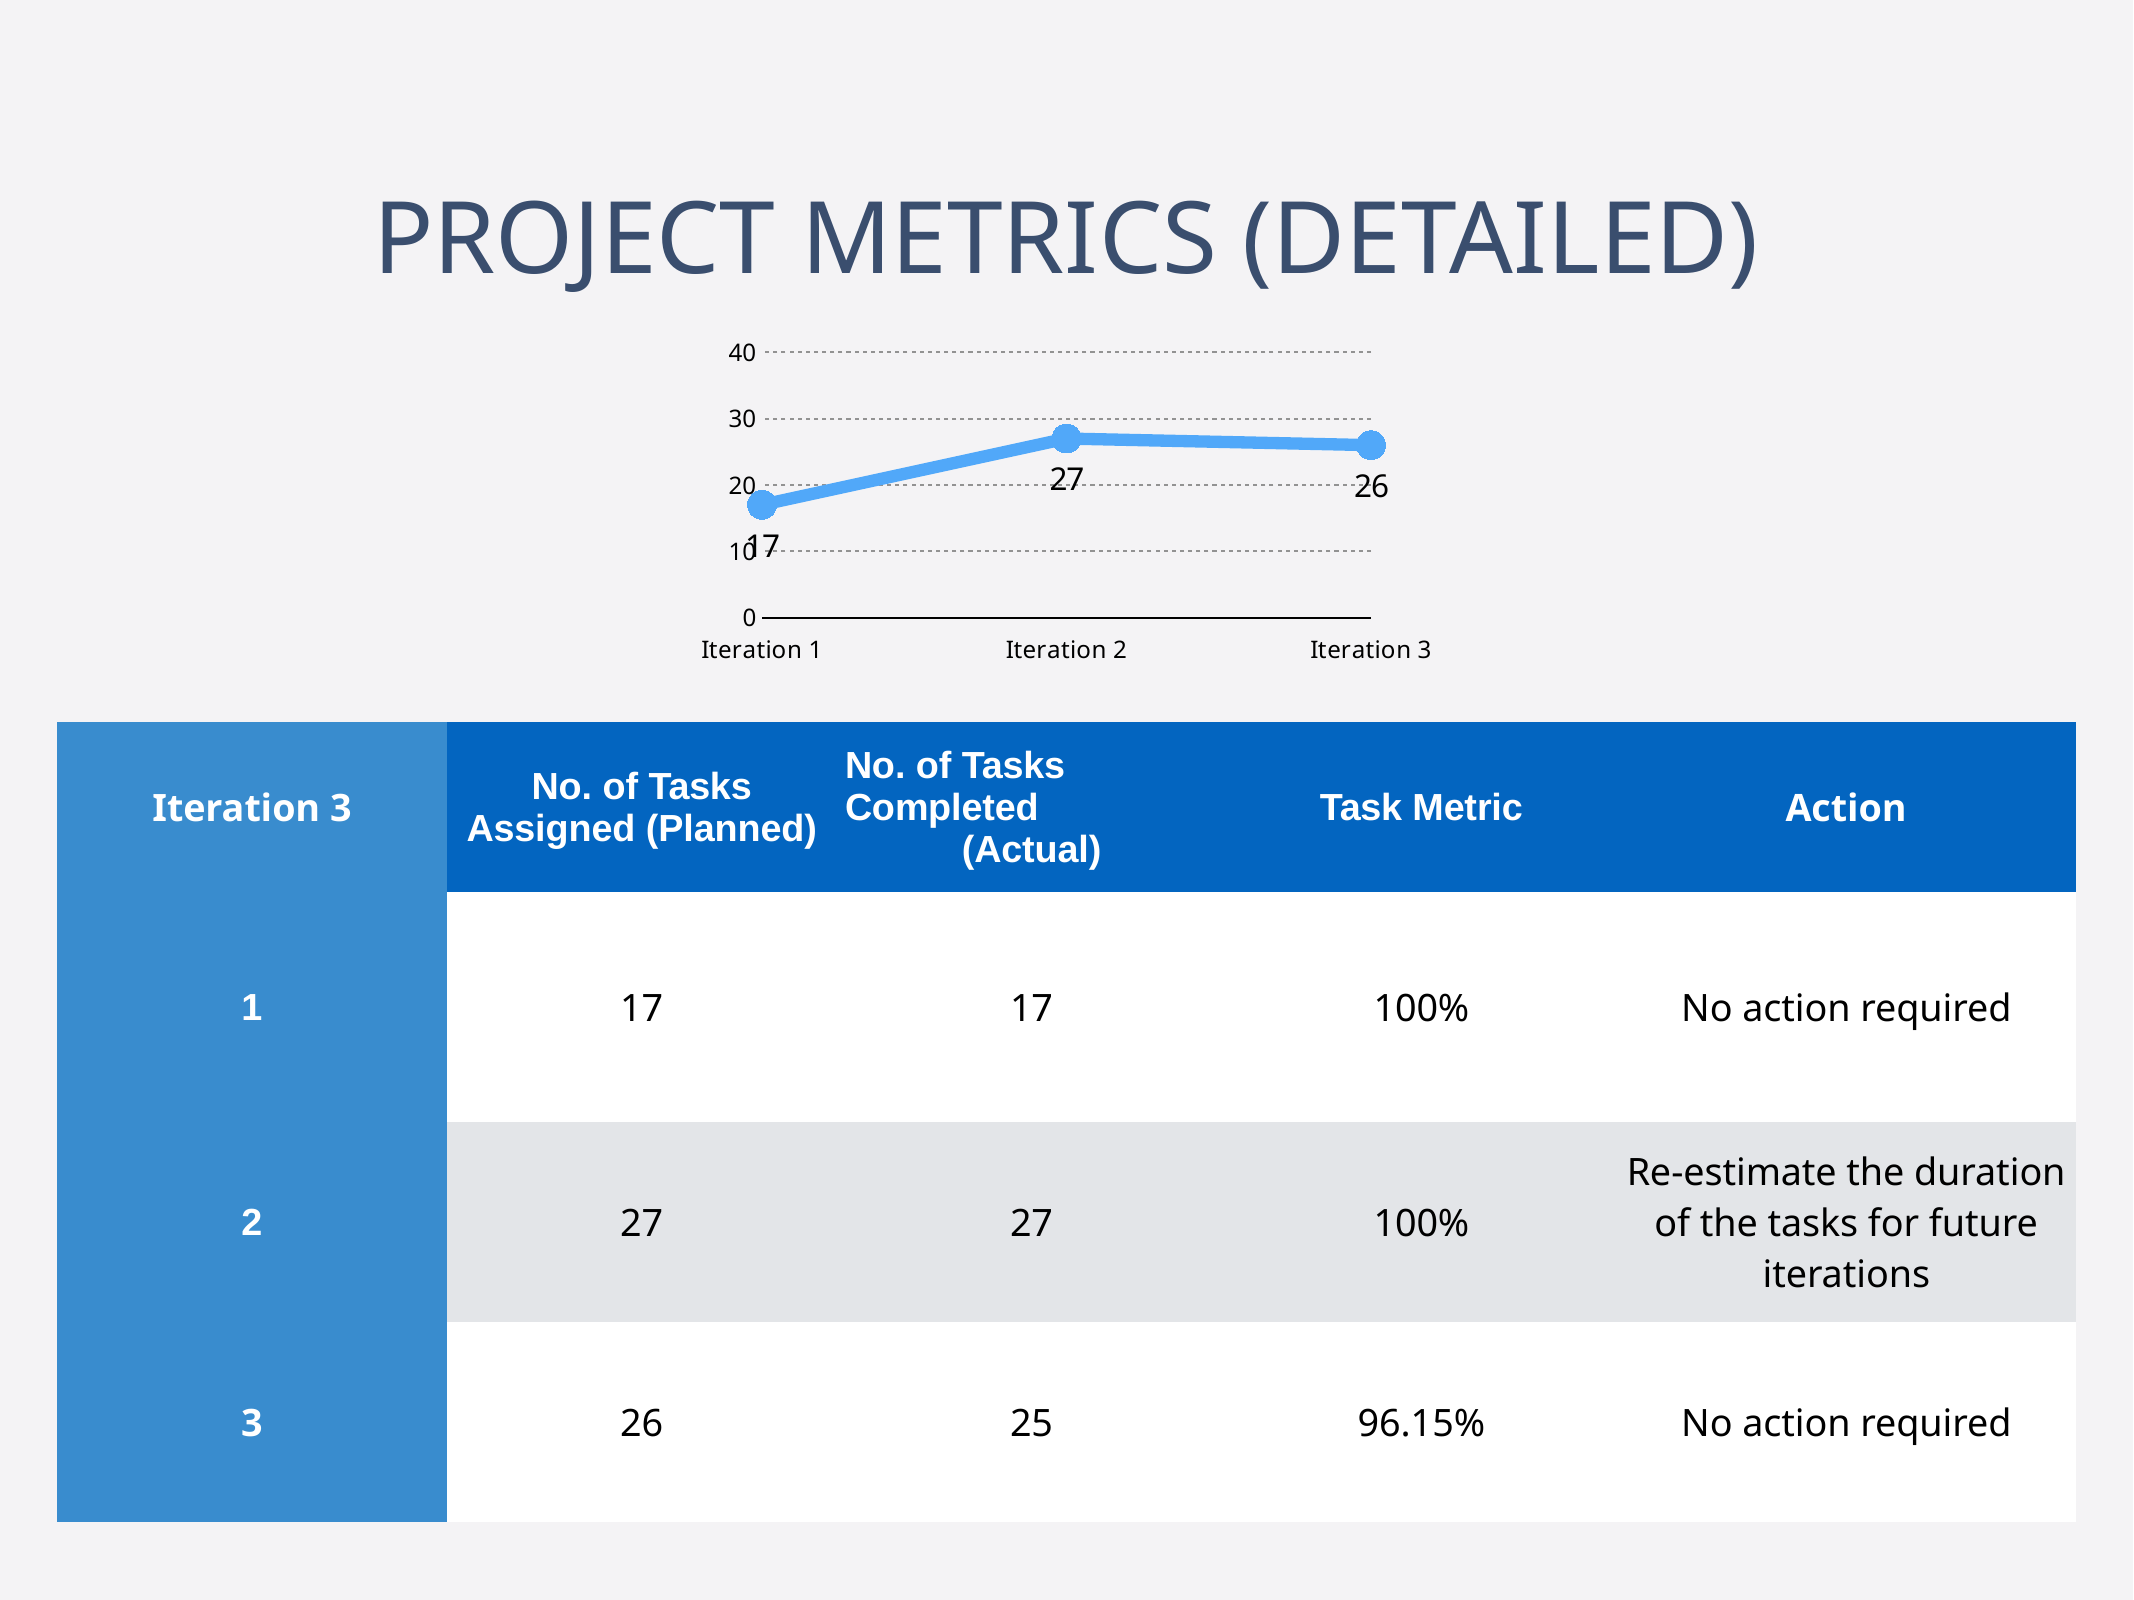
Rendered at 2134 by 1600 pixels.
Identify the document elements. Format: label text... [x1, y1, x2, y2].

table_cell 26 [447, 1322, 837, 1522]
table_cell No action required [1616, 892, 2076, 1122]
table_header Task Metric [1226, 722, 1616, 892]
table_cell 17 [447, 892, 837, 1122]
table_cell 100% [1226, 892, 1616, 1122]
table_header No. of Tasks Assigned (Planned) [447, 722, 837, 892]
table_cell 2 [57, 1122, 447, 1322]
table_cell 100% [1226, 1122, 1616, 1322]
table_cell Re-estimate the duration of the tasks for future iterations [1616, 1122, 2076, 1322]
table_cell 25 [837, 1322, 1226, 1522]
table_header No. of Tasks Completed (Actual) [837, 722, 1226, 892]
table_cell 1 [57, 892, 447, 1122]
table_header Iteration 3 [57, 722, 447, 892]
table_cell 27 [837, 1122, 1226, 1322]
table_header Action [1616, 722, 2076, 892]
title project metrics (detailed) [13, 102, 2120, 364]
table_cell No action required [1616, 1322, 2076, 1522]
table_cell 27 [447, 1122, 837, 1322]
table_cell 96.15% [1226, 1322, 1616, 1522]
table_cell 17 [837, 892, 1226, 1122]
chart [701, 323, 1433, 667]
table_cell 3 [57, 1322, 447, 1522]
